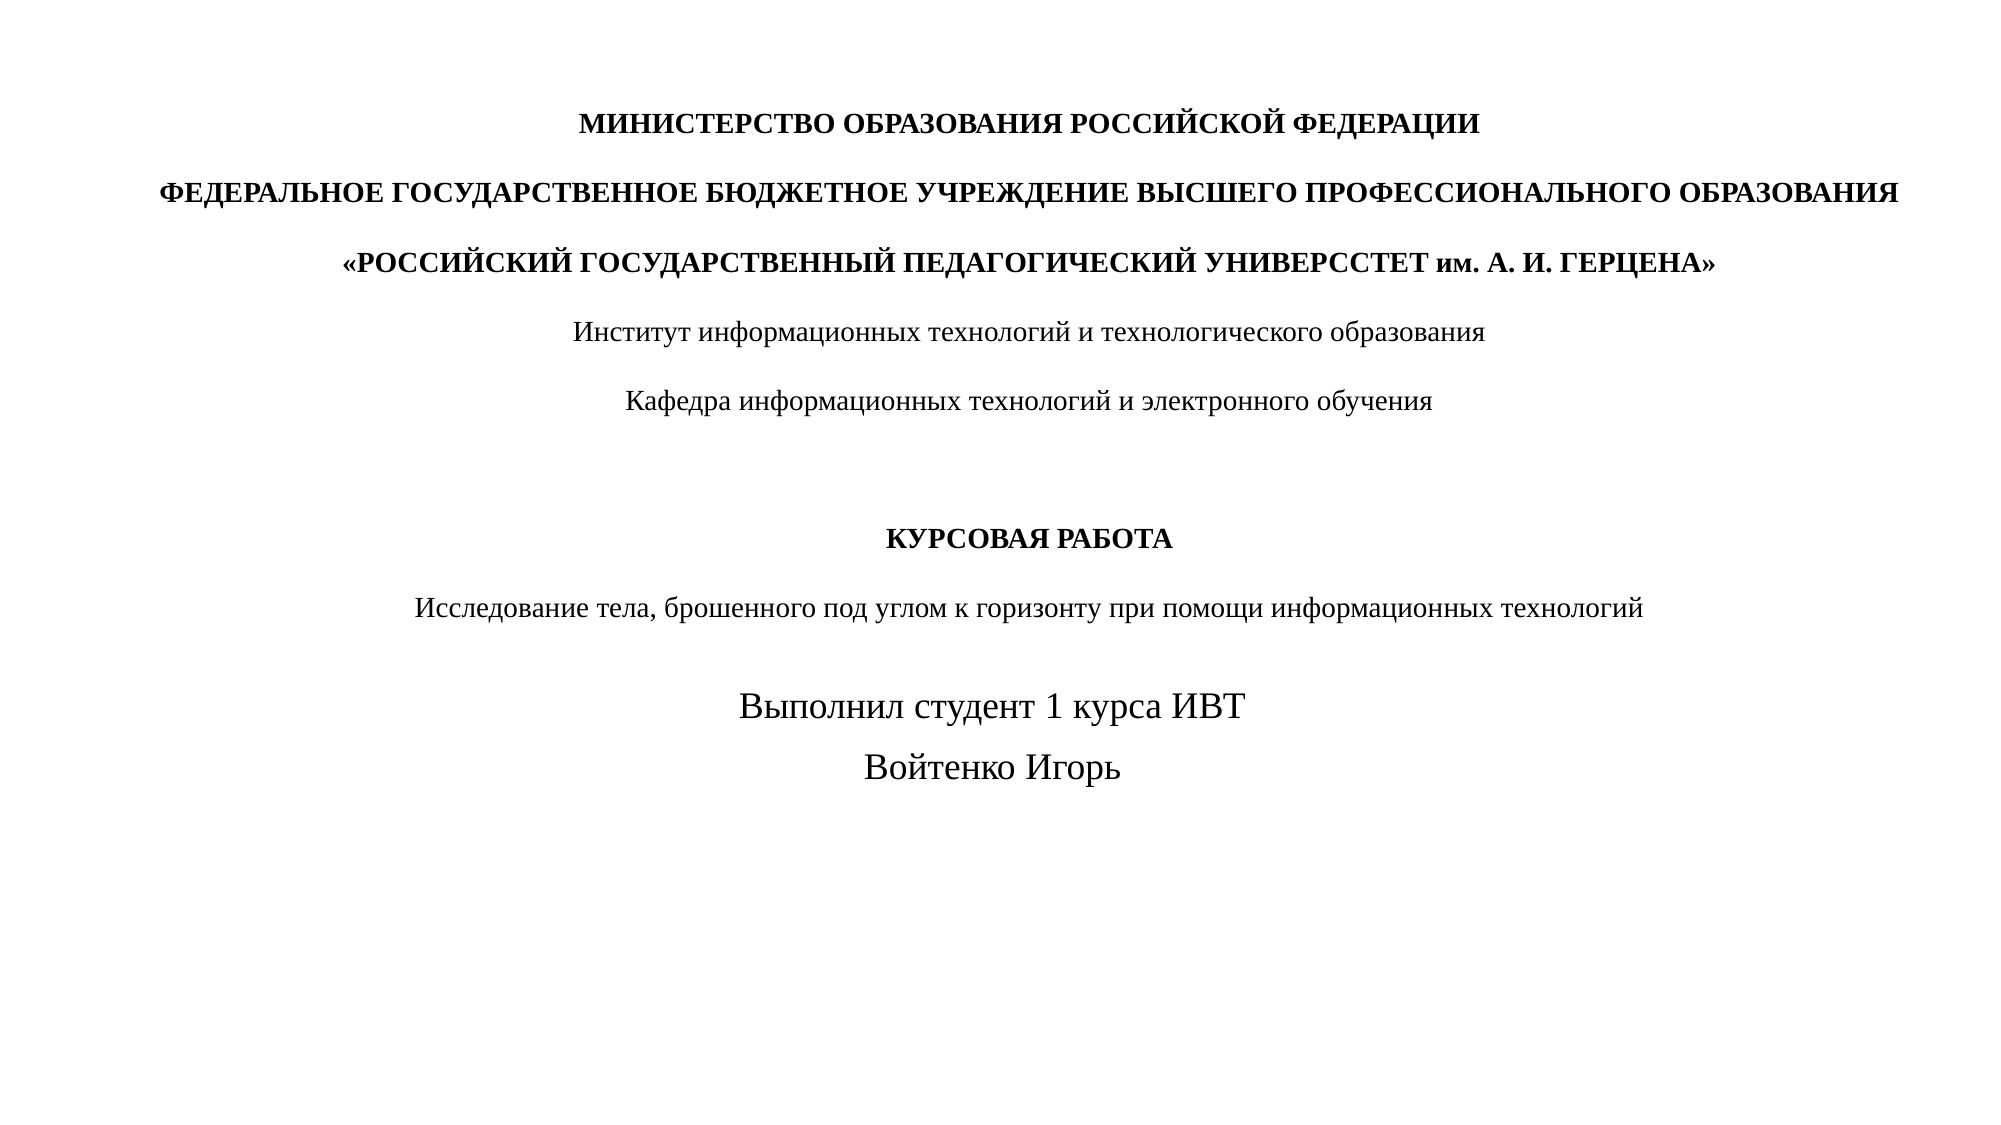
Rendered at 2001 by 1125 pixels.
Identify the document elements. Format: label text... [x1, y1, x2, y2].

text_box МИНИСТЕРСТВО ОБРАЗОВАНИЯ РОССИЙСКОЙ ФЕДЕРАЦИИ ФЕДЕРАЛЬНОЕ ГОСУДАРСТВЕННОЕ БЮДЖЕТНОЕ УЧРЕЖДЕНИЕ ВЫСШЕГО ПРОФЕССИОНАЛЬНОГО ОБРАЗОВАНИЯ «РОССИЙСКИЙ ГОСУДАРСТВЕННЫЙ ПЕДАГОГИЧЕСКИЙ УНИВЕРССТЕТ им. А. И. ГЕРЦЕНА» Институт информационных технологий и технологического образования Кафедра информационных технологий и электронного обучения КУРСОВАЯ РАБОТА Исследование тела, брошенного под углом к горизонту при помощи информационных технологий [24, 79, 1961, 631]
subtitle Выполнил студент 1 курса ИВТ Войтенко Игорь [242, 678, 1743, 950]
